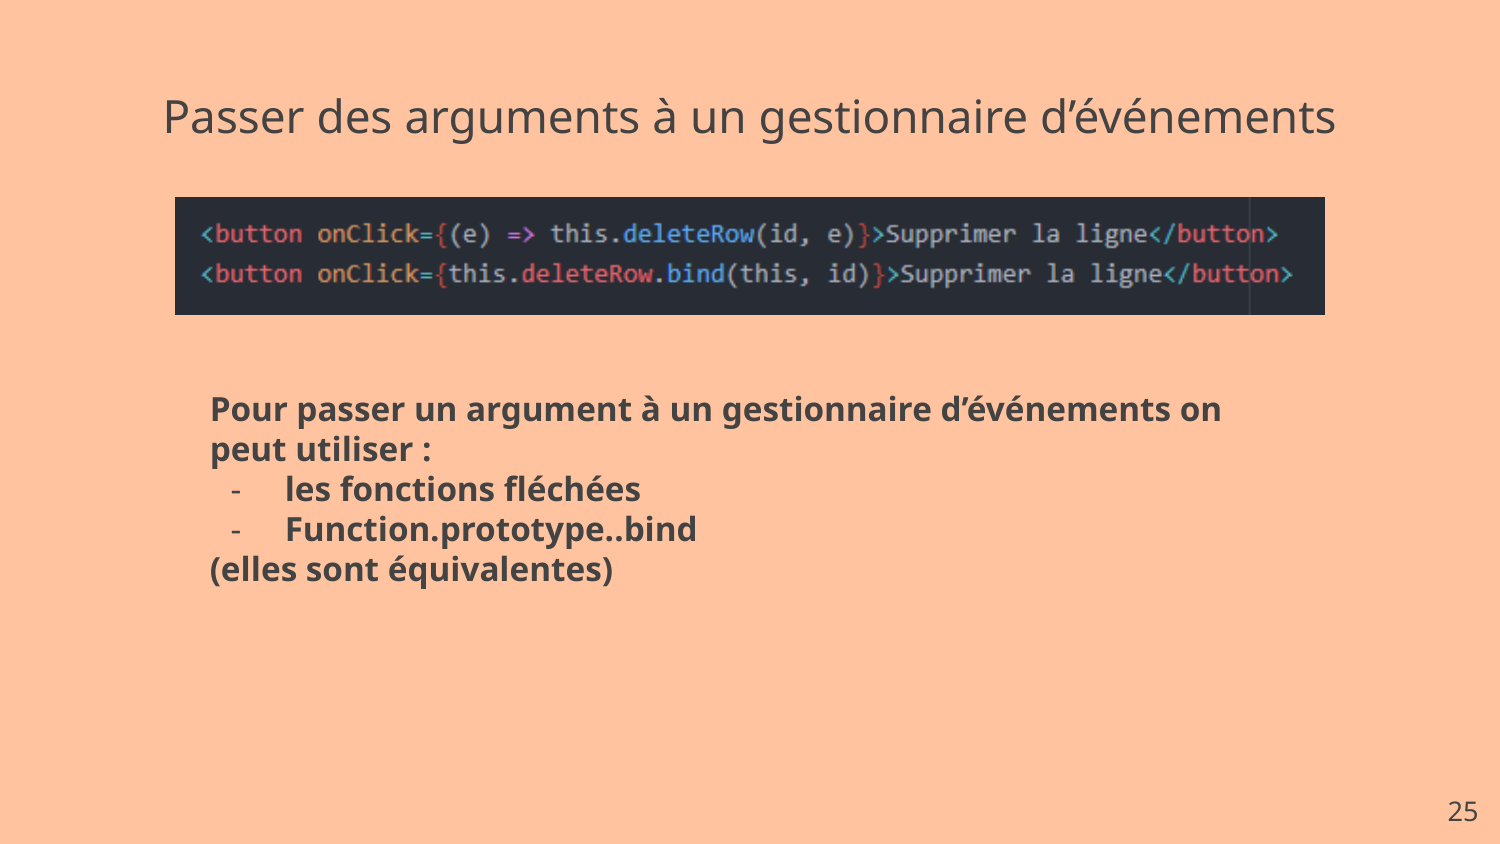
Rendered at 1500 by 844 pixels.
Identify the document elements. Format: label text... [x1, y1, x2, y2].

slide_number ‹#› [1403, 779, 1494, 844]
title Passer des arguments à un gestionnaire d’événements [118, 76, 1382, 143]
text_box Pour passer un argument à un gestionnaire d’événements on peut utiliser : les fonctions fléchées Function.prototype..bind (elles sont équivalentes) [194, 373, 1325, 585]
picture [175, 197, 1325, 315]
